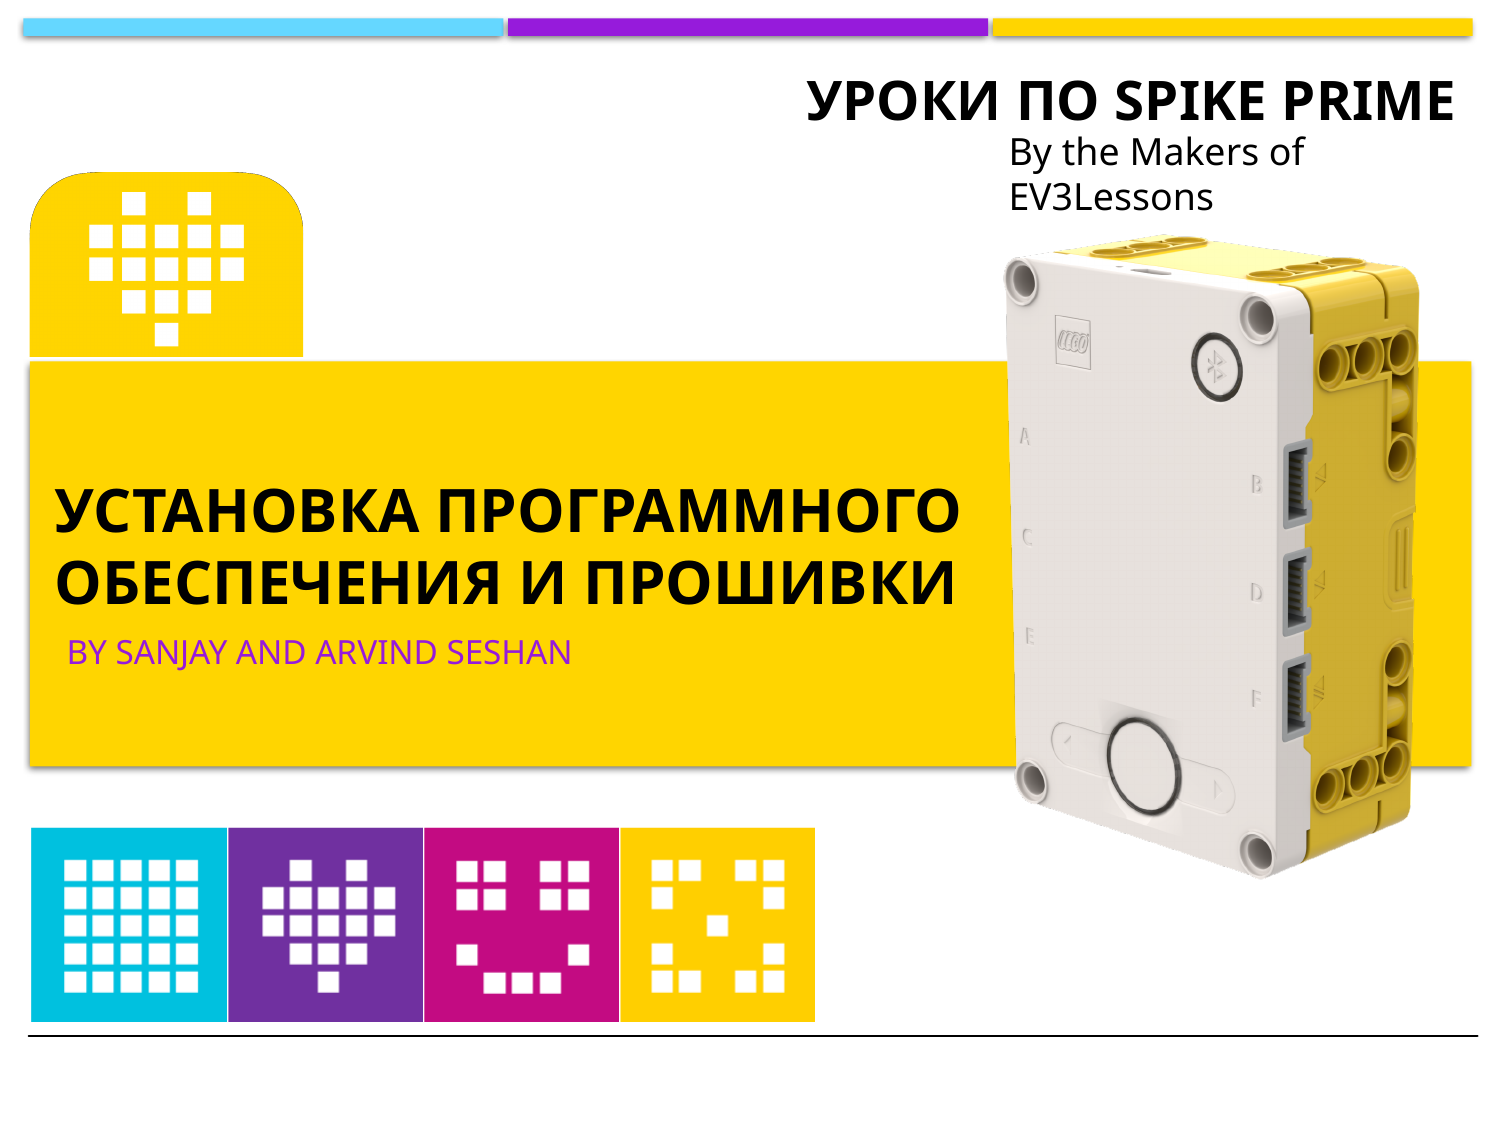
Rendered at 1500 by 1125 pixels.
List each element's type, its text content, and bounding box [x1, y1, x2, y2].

text_box By sanjay and Arvind Seshan [51, 623, 994, 721]
picture [31, 826, 815, 1022]
picture [993, 271, 1433, 890]
picture [29, 172, 304, 357]
text_box By the Makers of EV3Lessons [993, 120, 1472, 271]
title установка программного обеспечения и прошивки [39, 377, 994, 625]
